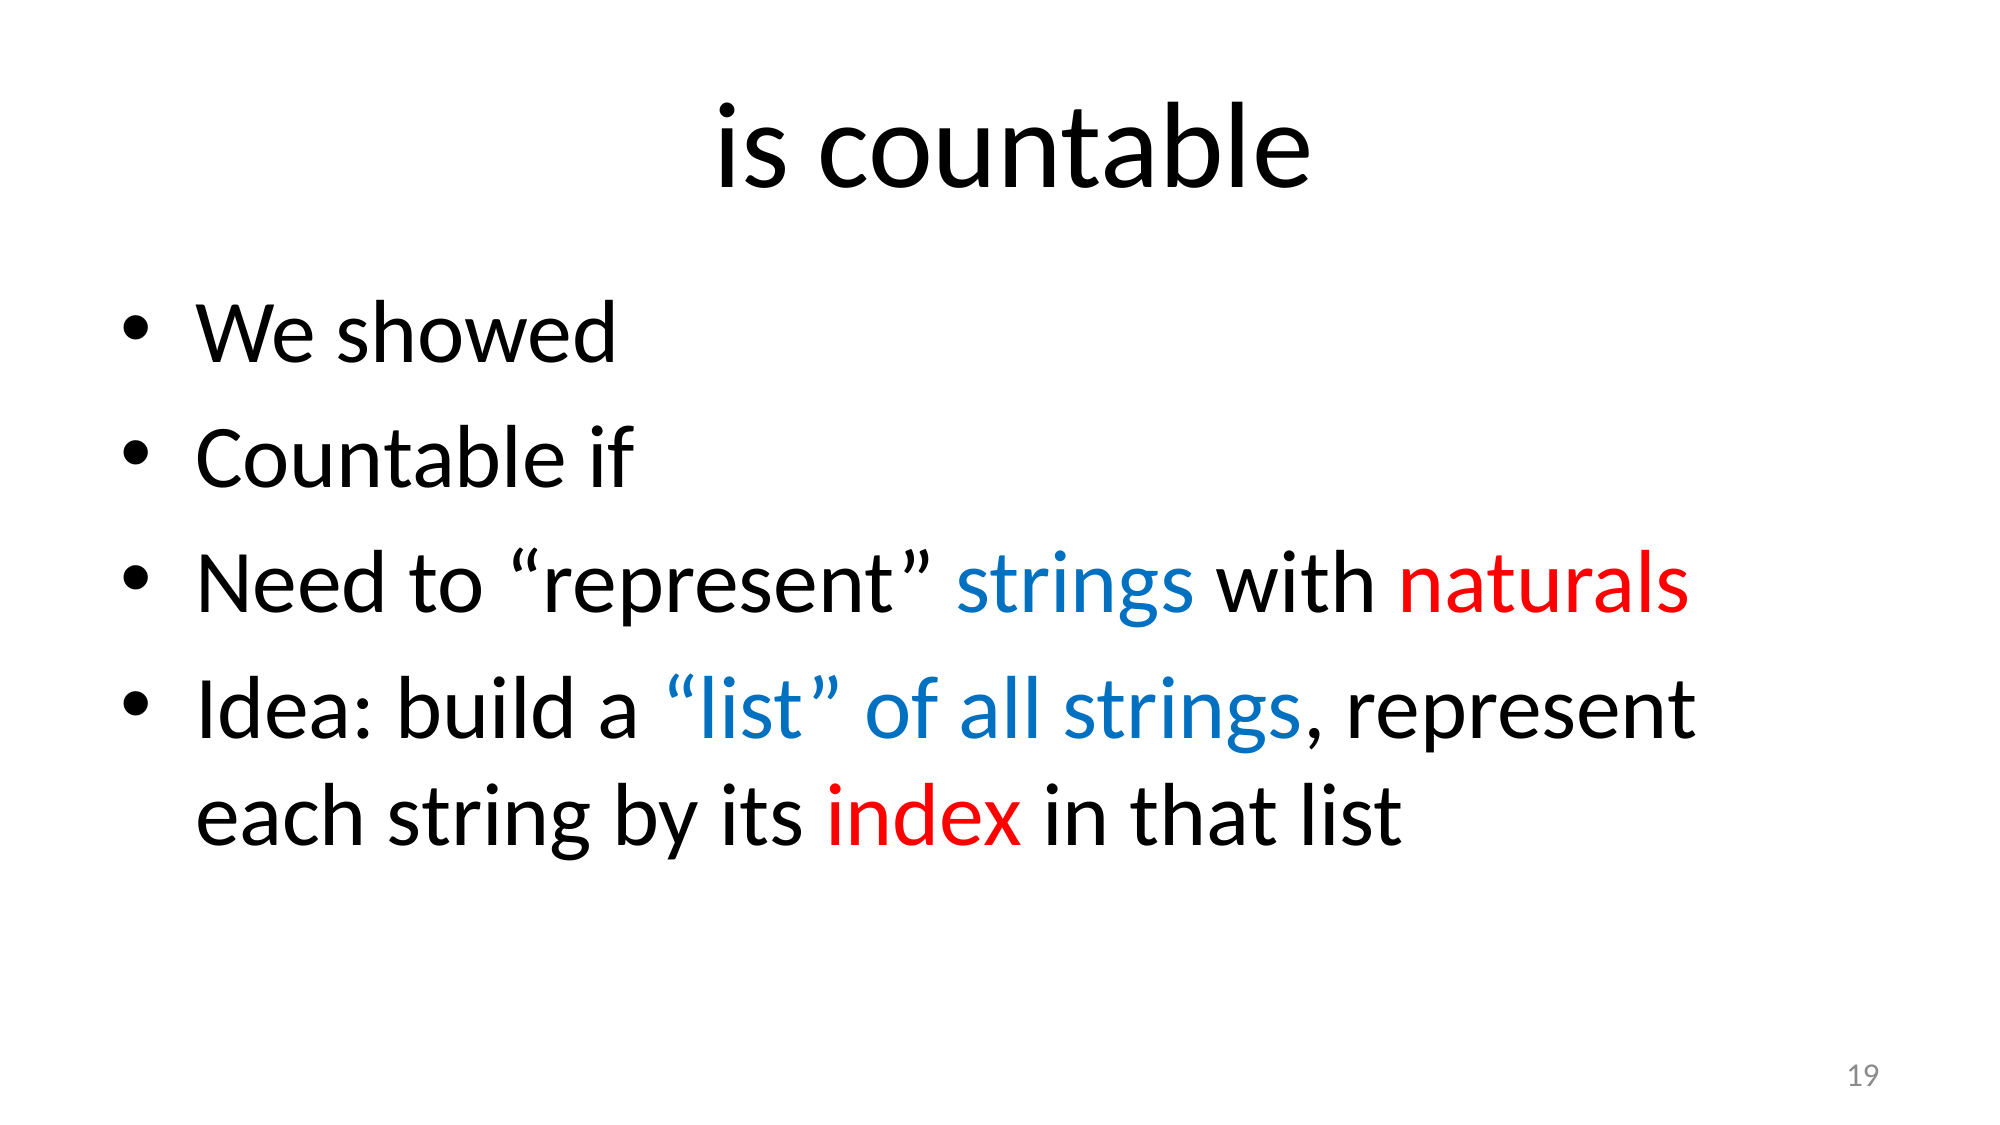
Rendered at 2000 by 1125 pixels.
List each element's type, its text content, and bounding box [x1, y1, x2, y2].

slide_number 19 [1432, 1042, 1900, 1103]
